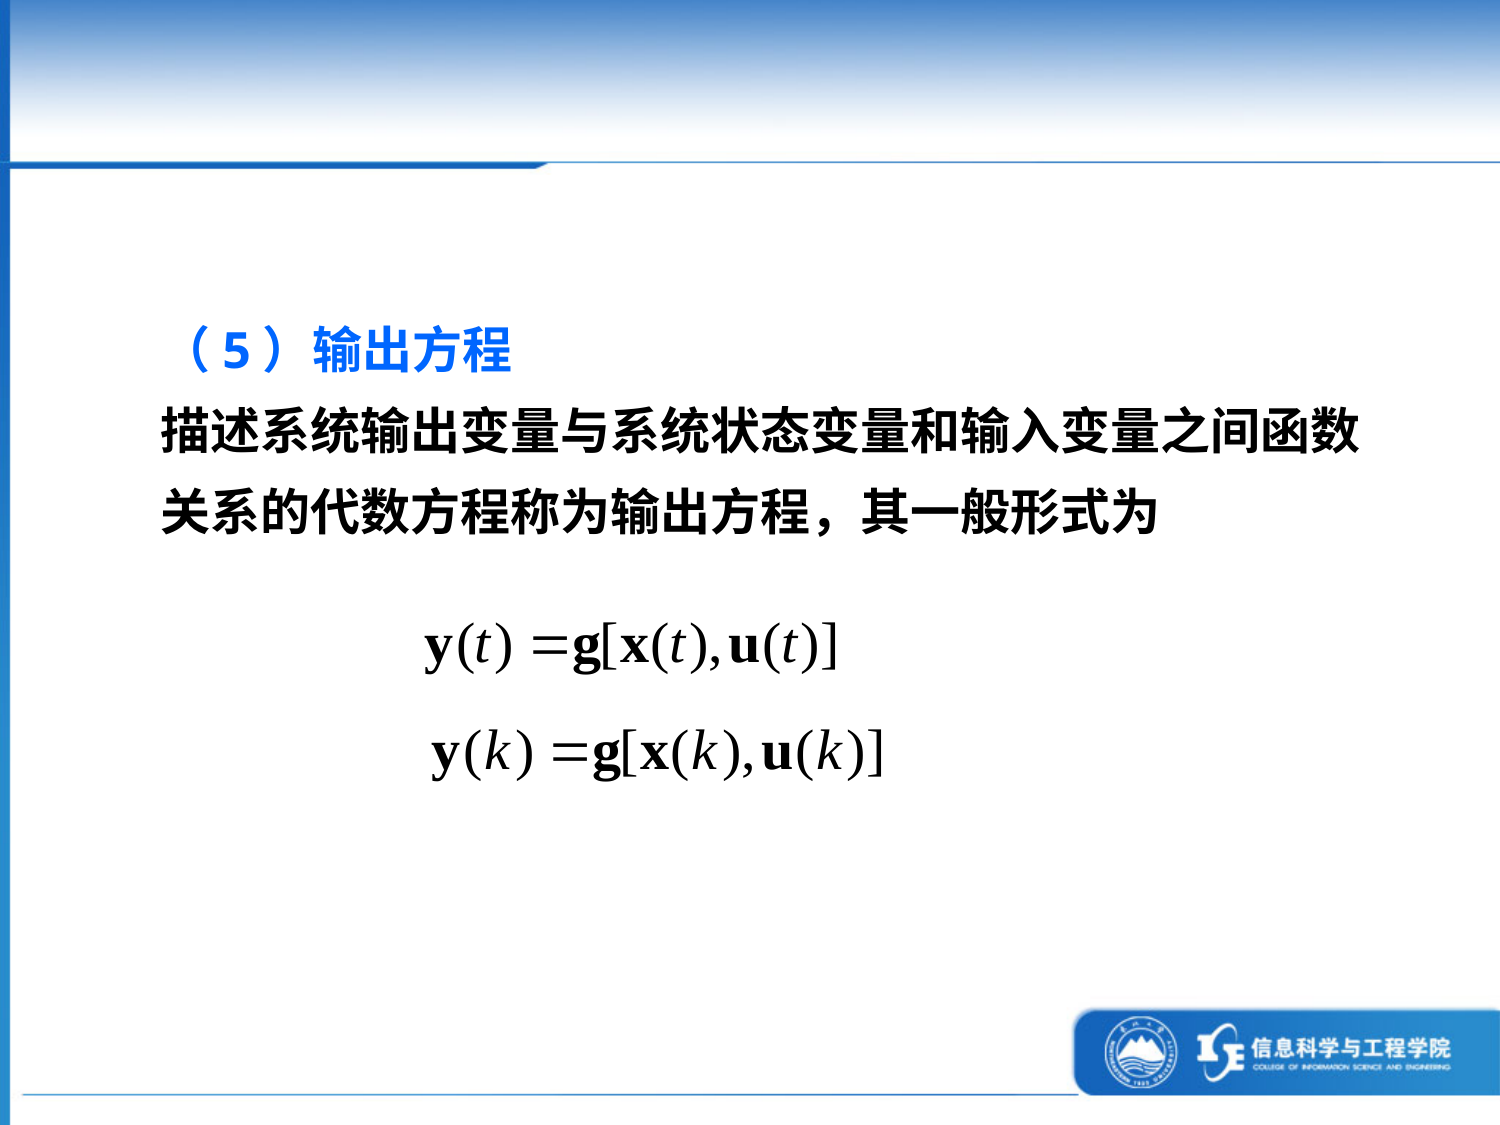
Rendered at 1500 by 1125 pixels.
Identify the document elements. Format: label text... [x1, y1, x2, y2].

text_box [415, 610, 847, 687]
picture [0, 0, 1500, 1125]
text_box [422, 716, 894, 794]
text_box （5）输出方程 描述系统输出变量与系统状态变量和输入变量之间函数关系的代数方程称为输出方程，其一般形式为 [145, 290, 1411, 548]
